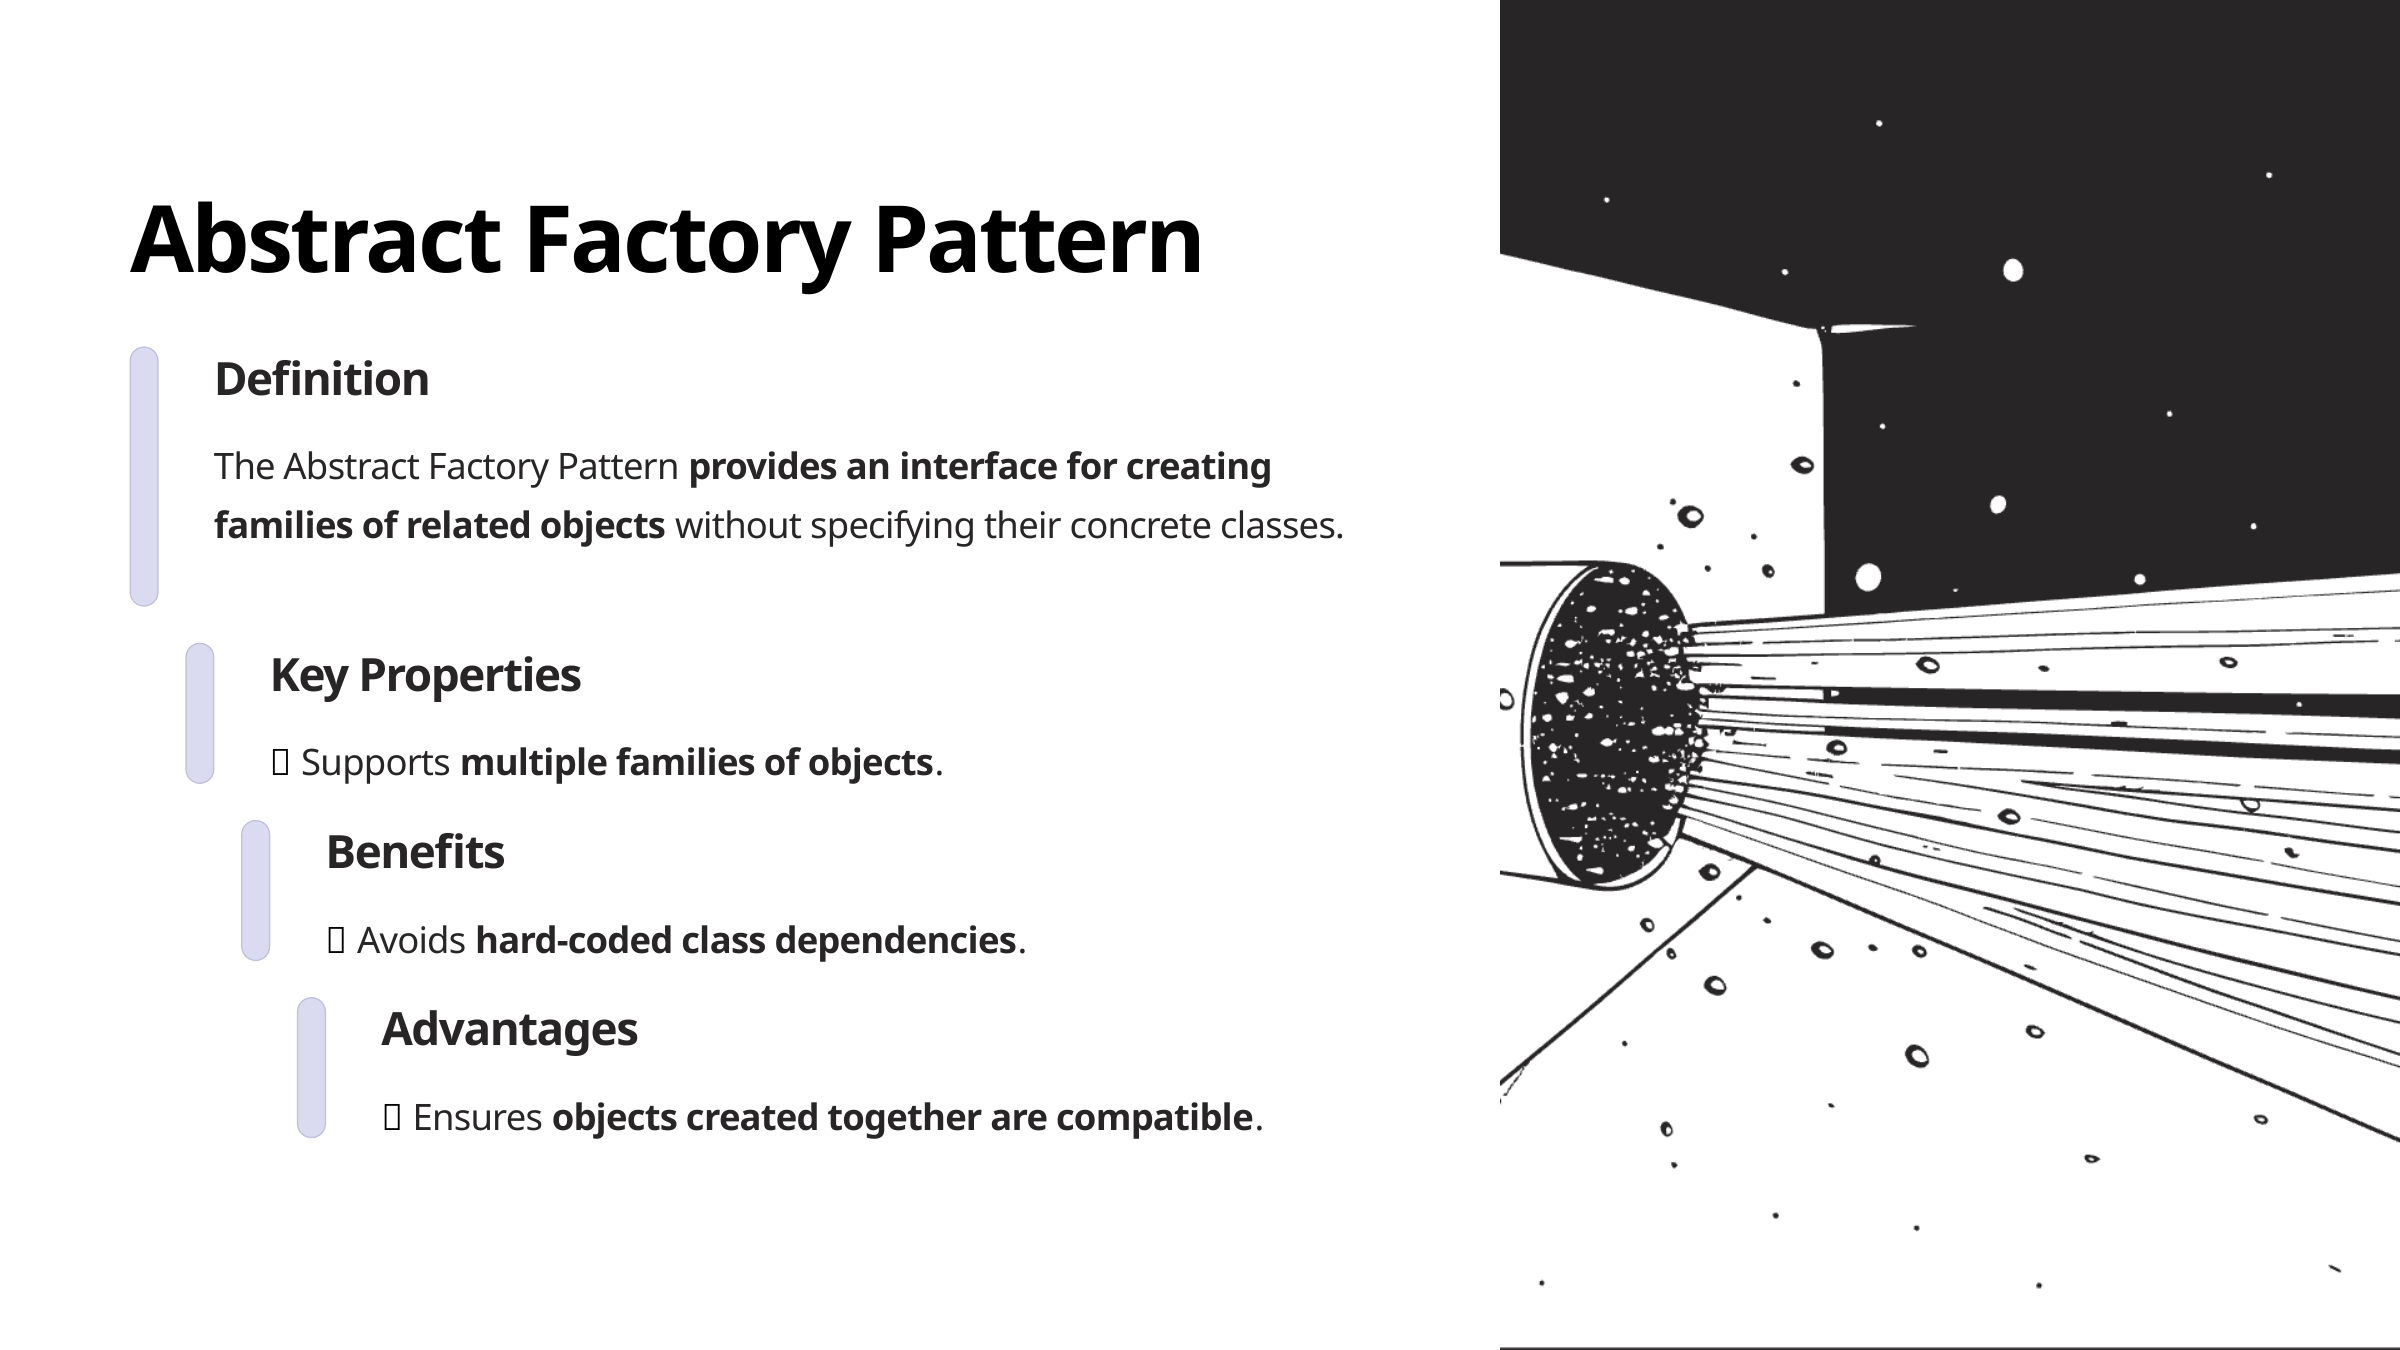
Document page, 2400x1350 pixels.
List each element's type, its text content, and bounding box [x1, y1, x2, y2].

text_box [297, 997, 326, 1138]
text_box ✅ Ensures objects created together are compatible. [381, 1078, 1370, 1138]
text_box Abstract Factory Pattern [130, 175, 1180, 292]
text_box Benefits [325, 820, 791, 879]
text_box [185, 643, 214, 784]
text_box [130, 347, 159, 607]
text_box [241, 820, 270, 961]
text_box ✅ Supports multiple families of objects. [269, 723, 1370, 784]
text_box ✅ Avoids hard-coded class dependencies. [325, 900, 1370, 961]
text_box Advantages [381, 997, 847, 1056]
text_box Definition [213, 347, 679, 406]
picture [1499, 0, 2400, 1350]
text_box Key Properties [269, 643, 735, 702]
text_box The Abstract Factory Pattern provides an interface for creating families of related objects without specifying their concrete classes. [213, 427, 1370, 607]
